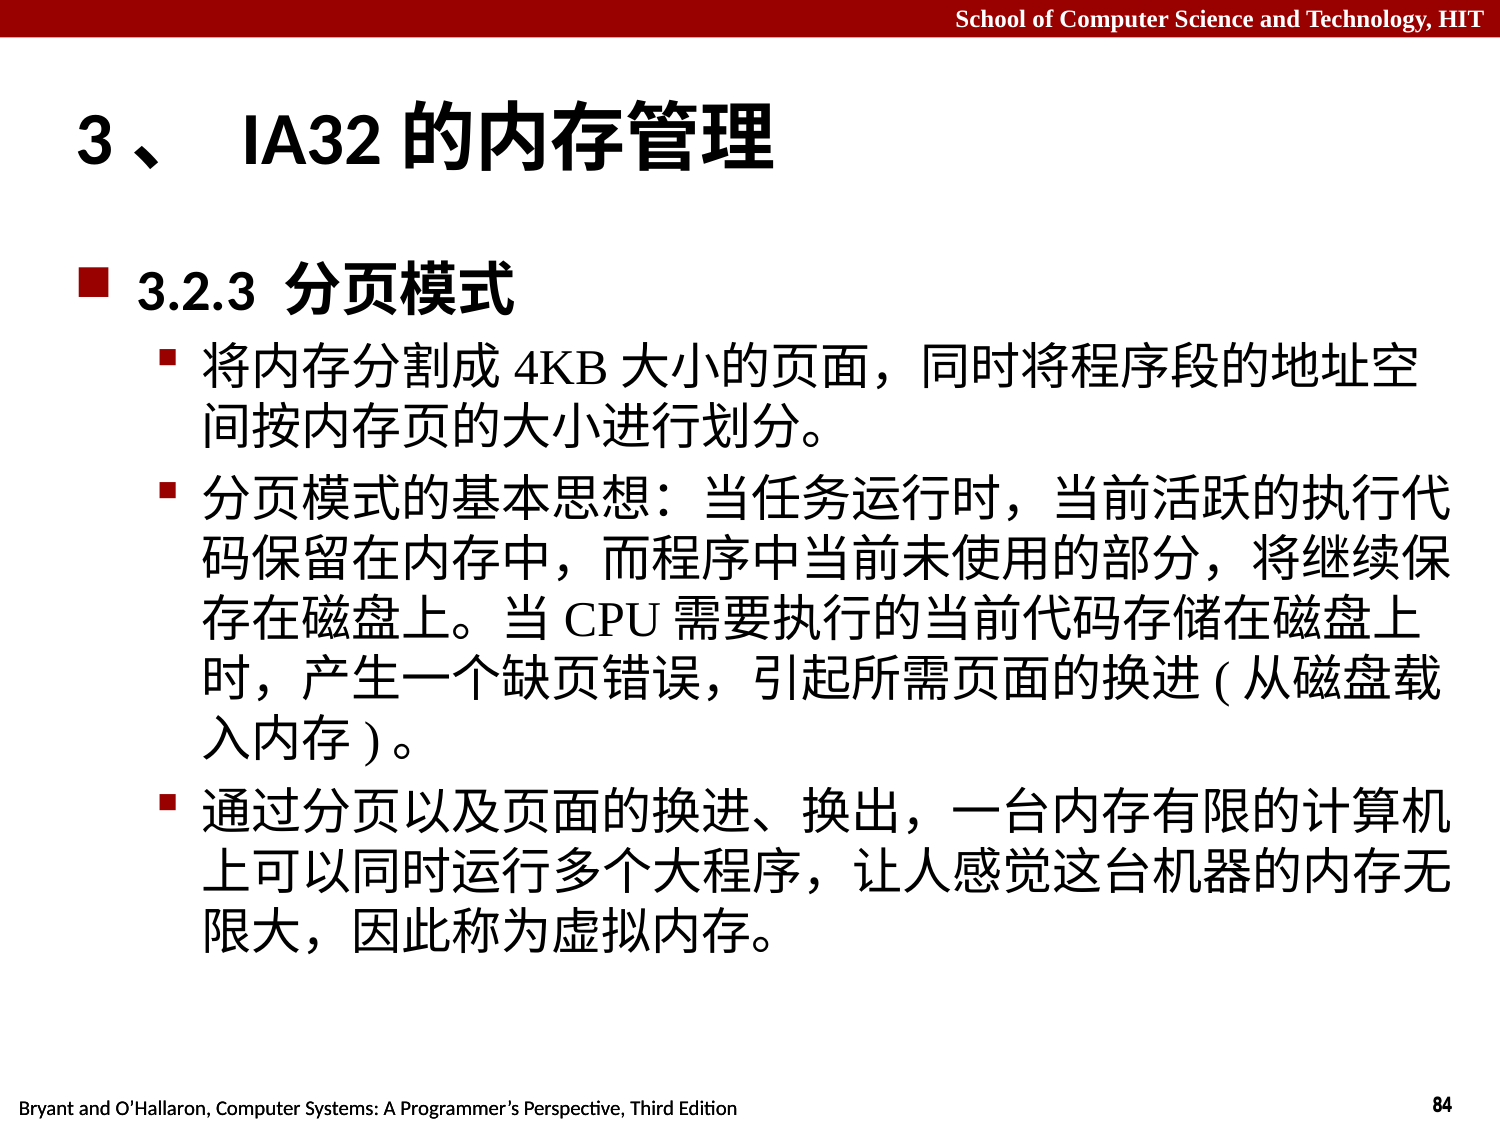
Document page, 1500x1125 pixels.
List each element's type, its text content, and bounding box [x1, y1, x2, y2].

title 3、 IA32的内存管理 [61, 61, 1500, 187]
list 3.2.3 分页模式 将内存分割成4KB大小的页面，同时将程序段的地址空间按内存页的大小进行划分。 分页模式的基本思想：当任务运行时，当前活跃的执行代码保留在内存中，而程序中当前未使用的部分，将继续保存在磁盘上。当CPU需要执行的当前代码存储在磁盘上时，产生一个缺页错误，引起所需页面的换进(从磁盘载入内存)。 通过分页以及页面的换进、换出，一台内存有限的计算机上可以同时运行多个大程序，让人感觉这台机器的内存无限大，因此称为虚拟内存。 [64, 223, 1476, 1088]
